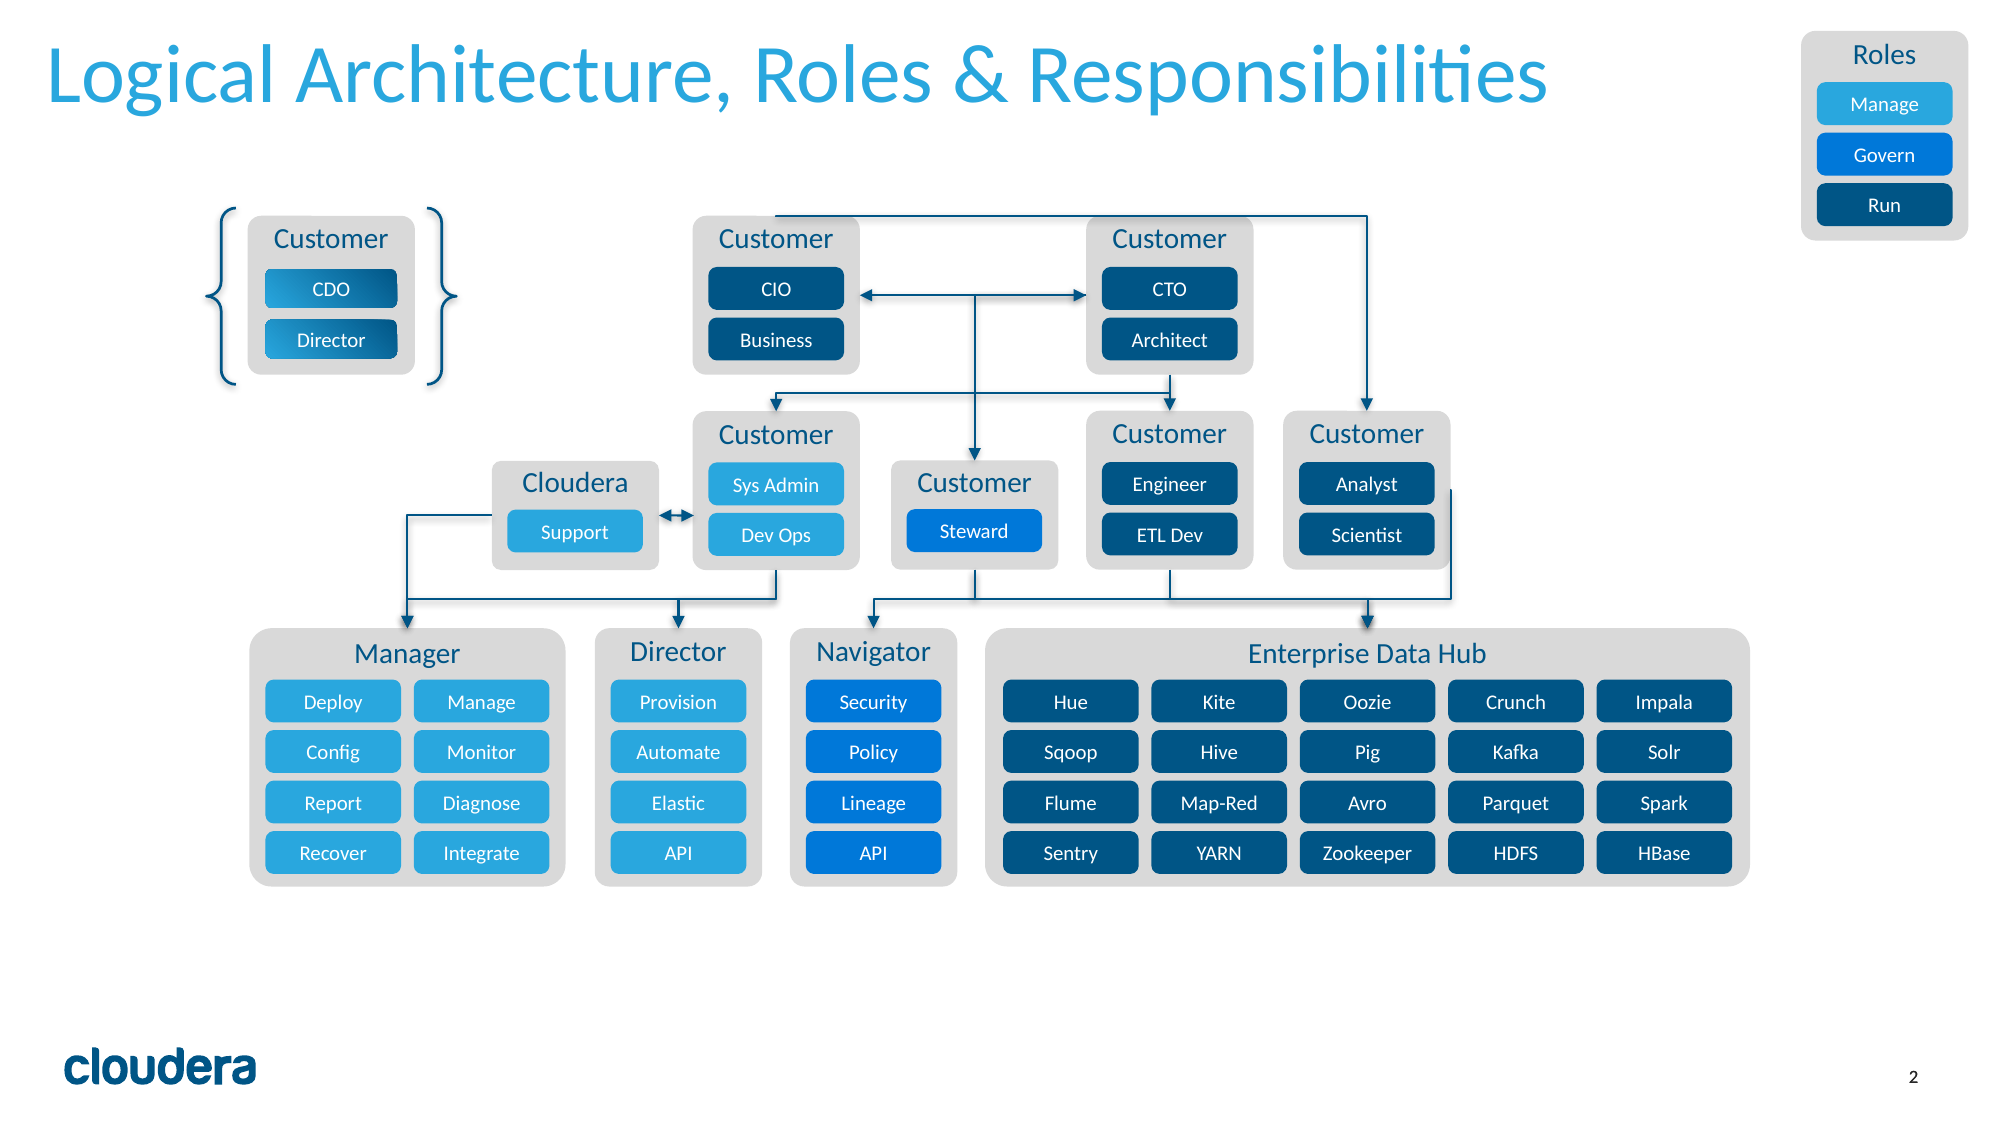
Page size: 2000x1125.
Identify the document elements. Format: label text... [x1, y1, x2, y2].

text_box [1282, 410, 1451, 570]
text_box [890, 460, 949, 550]
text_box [789, 627, 958, 887]
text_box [249, 627, 566, 887]
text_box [954, 195, 992, 294]
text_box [1174, 215, 1254, 375]
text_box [973, 17, 1170, 609]
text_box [1141, 402, 1201, 796]
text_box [1367, 490, 1451, 629]
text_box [692, 410, 861, 571]
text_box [1239, 499, 1299, 699]
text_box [954, 304, 992, 590]
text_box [894, 548, 954, 650]
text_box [698, 550, 757, 649]
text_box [1205, 410, 1254, 570]
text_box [594, 627, 763, 887]
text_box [627, 460, 660, 571]
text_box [562, 414, 622, 784]
title Logical Architecture, Roles & Responsibilities [1174, 30, 1799, 161]
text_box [984, 627, 1751, 887]
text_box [491, 460, 557, 571]
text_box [1800, 30, 1969, 241]
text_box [407, 515, 493, 629]
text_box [692, 215, 861, 375]
title Logical Architecture, Roles & Responsibilities [31, 30, 968, 161]
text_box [206, 207, 457, 385]
